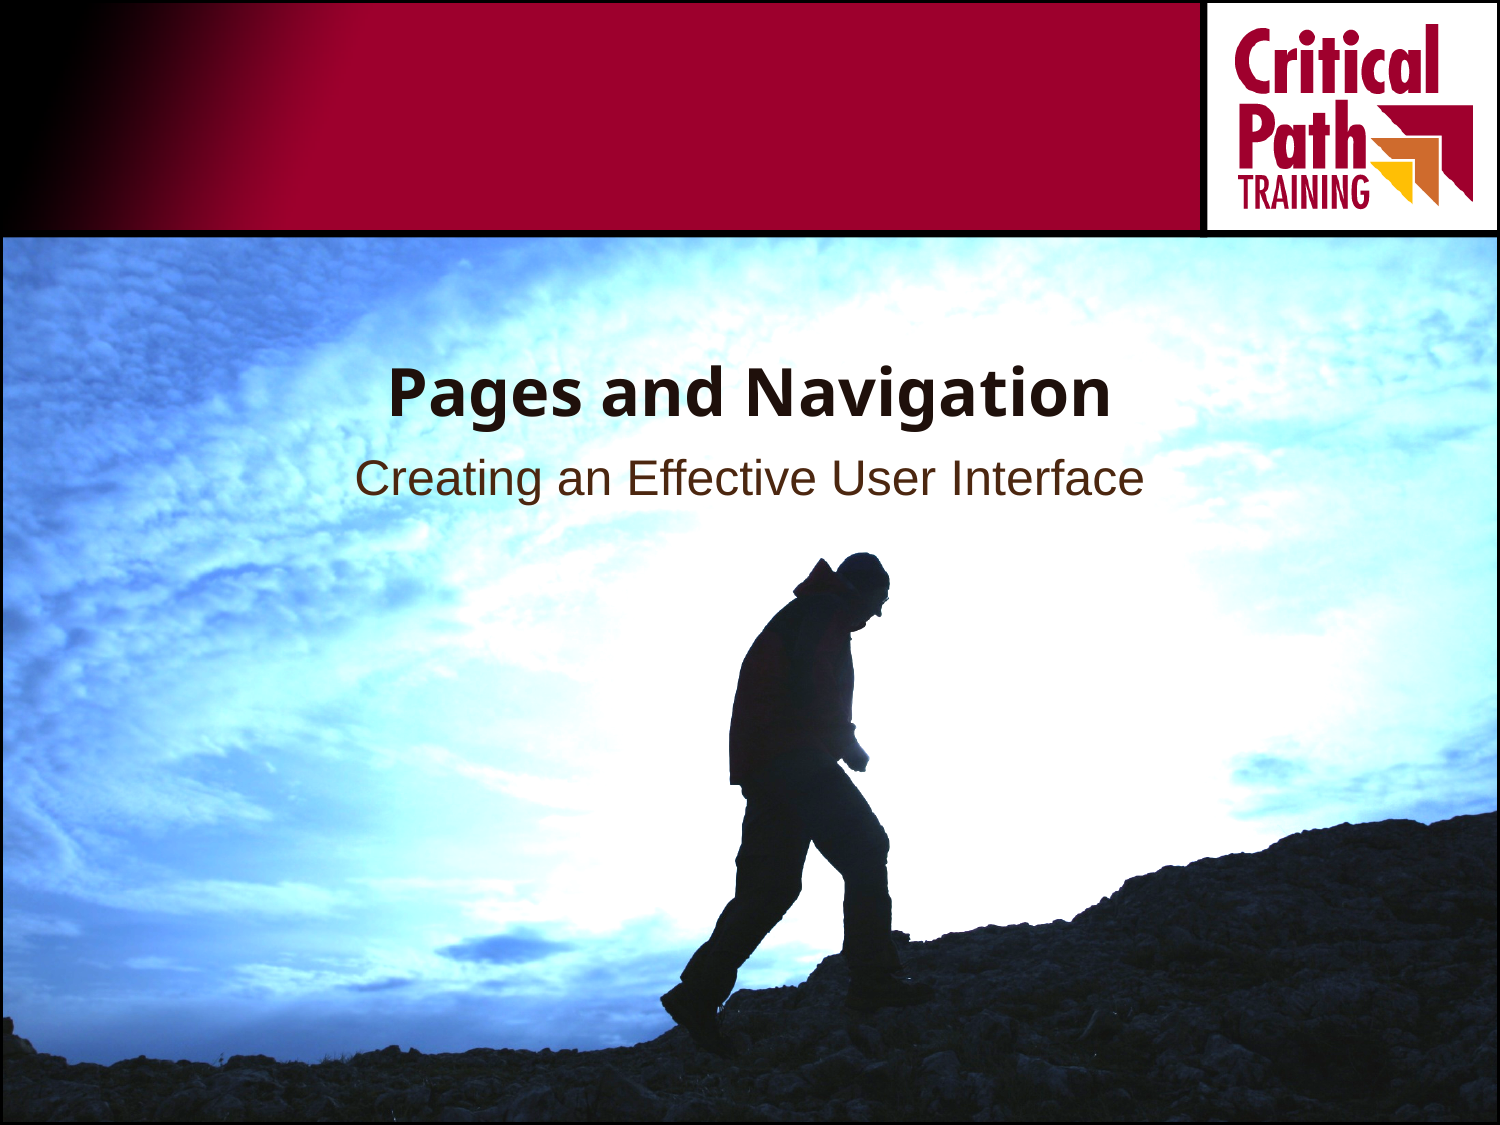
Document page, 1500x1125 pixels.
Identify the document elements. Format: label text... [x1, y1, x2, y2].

picture [3, 3, 1200, 230]
title Pages and Navigation [50, 262, 1450, 437]
picture [1235, 24, 1475, 213]
subtitle Creating an Effective User Interface [50, 437, 1450, 625]
